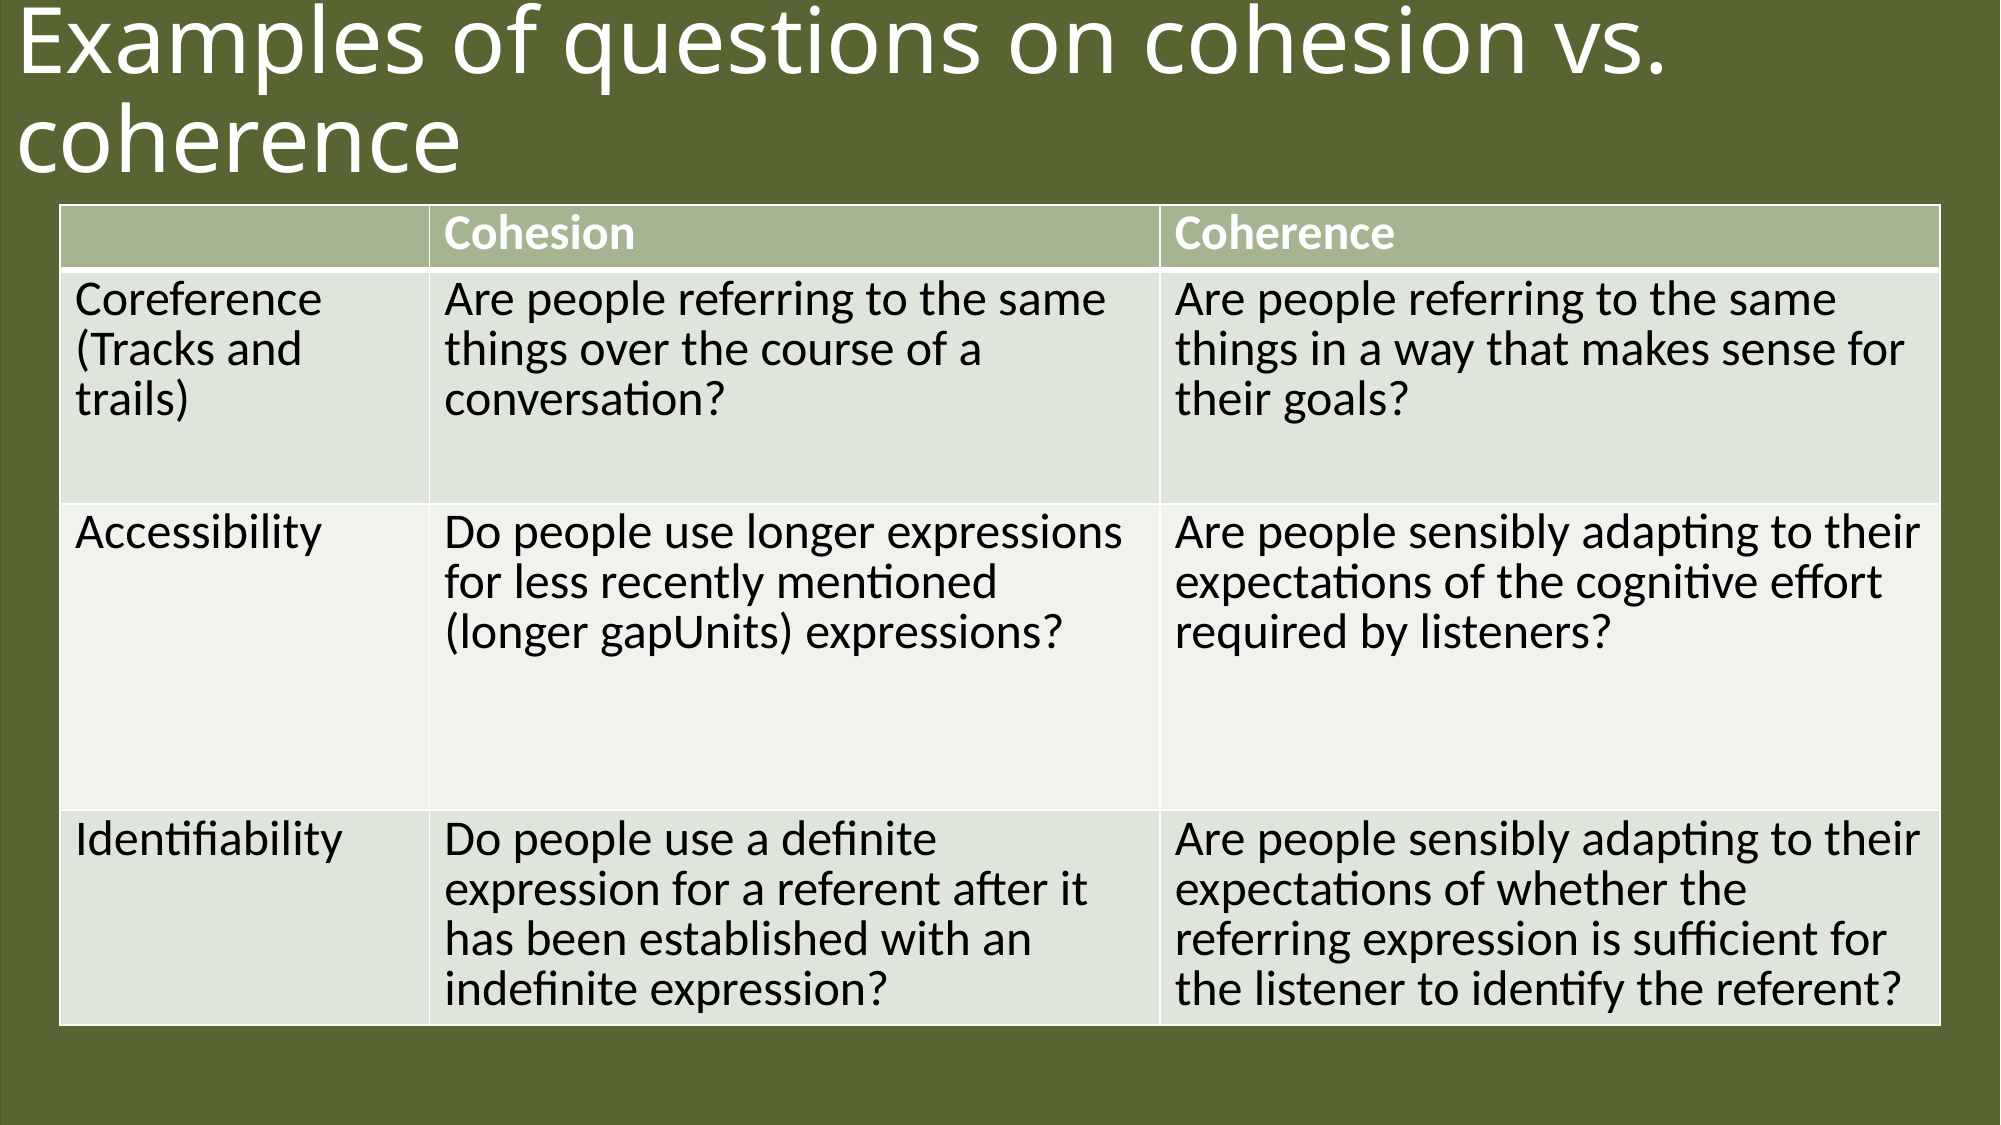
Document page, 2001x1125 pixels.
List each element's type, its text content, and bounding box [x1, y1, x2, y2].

table_cell Coreference (Tracks and trails) [61, 273, 429, 503]
table_cell Are people sensibly adapting to their expectations of the cognitive effort required by listeners? [1161, 505, 1939, 809]
table_cell Are people referring to the same things over the course of a conversation? [430, 273, 1159, 503]
table_cell Do people use a definite expression for a referent after it has been established with an indefinite expression? [430, 811, 1159, 1024]
table_header Cohesion [430, 206, 1159, 267]
table_cell Are people sensibly adapting to their expectations of whether the referring expression is sufficient for the listener to identify the referent? [1161, 811, 1939, 1024]
table_header [61, 206, 429, 267]
title Examples of questions on cohesion vs. coherence [0, 31, 2000, 155]
table_cell Identifiability [61, 811, 429, 1024]
table_cell Accessibility [61, 505, 429, 809]
table_cell Do people use longer expressions for less recently mentioned (longer gapUnits) expressions? [430, 505, 1159, 809]
table_cell Are people referring to the same things in a way that makes sense for their goals? [1161, 273, 1939, 503]
table_header Coherence [1161, 206, 1939, 267]
